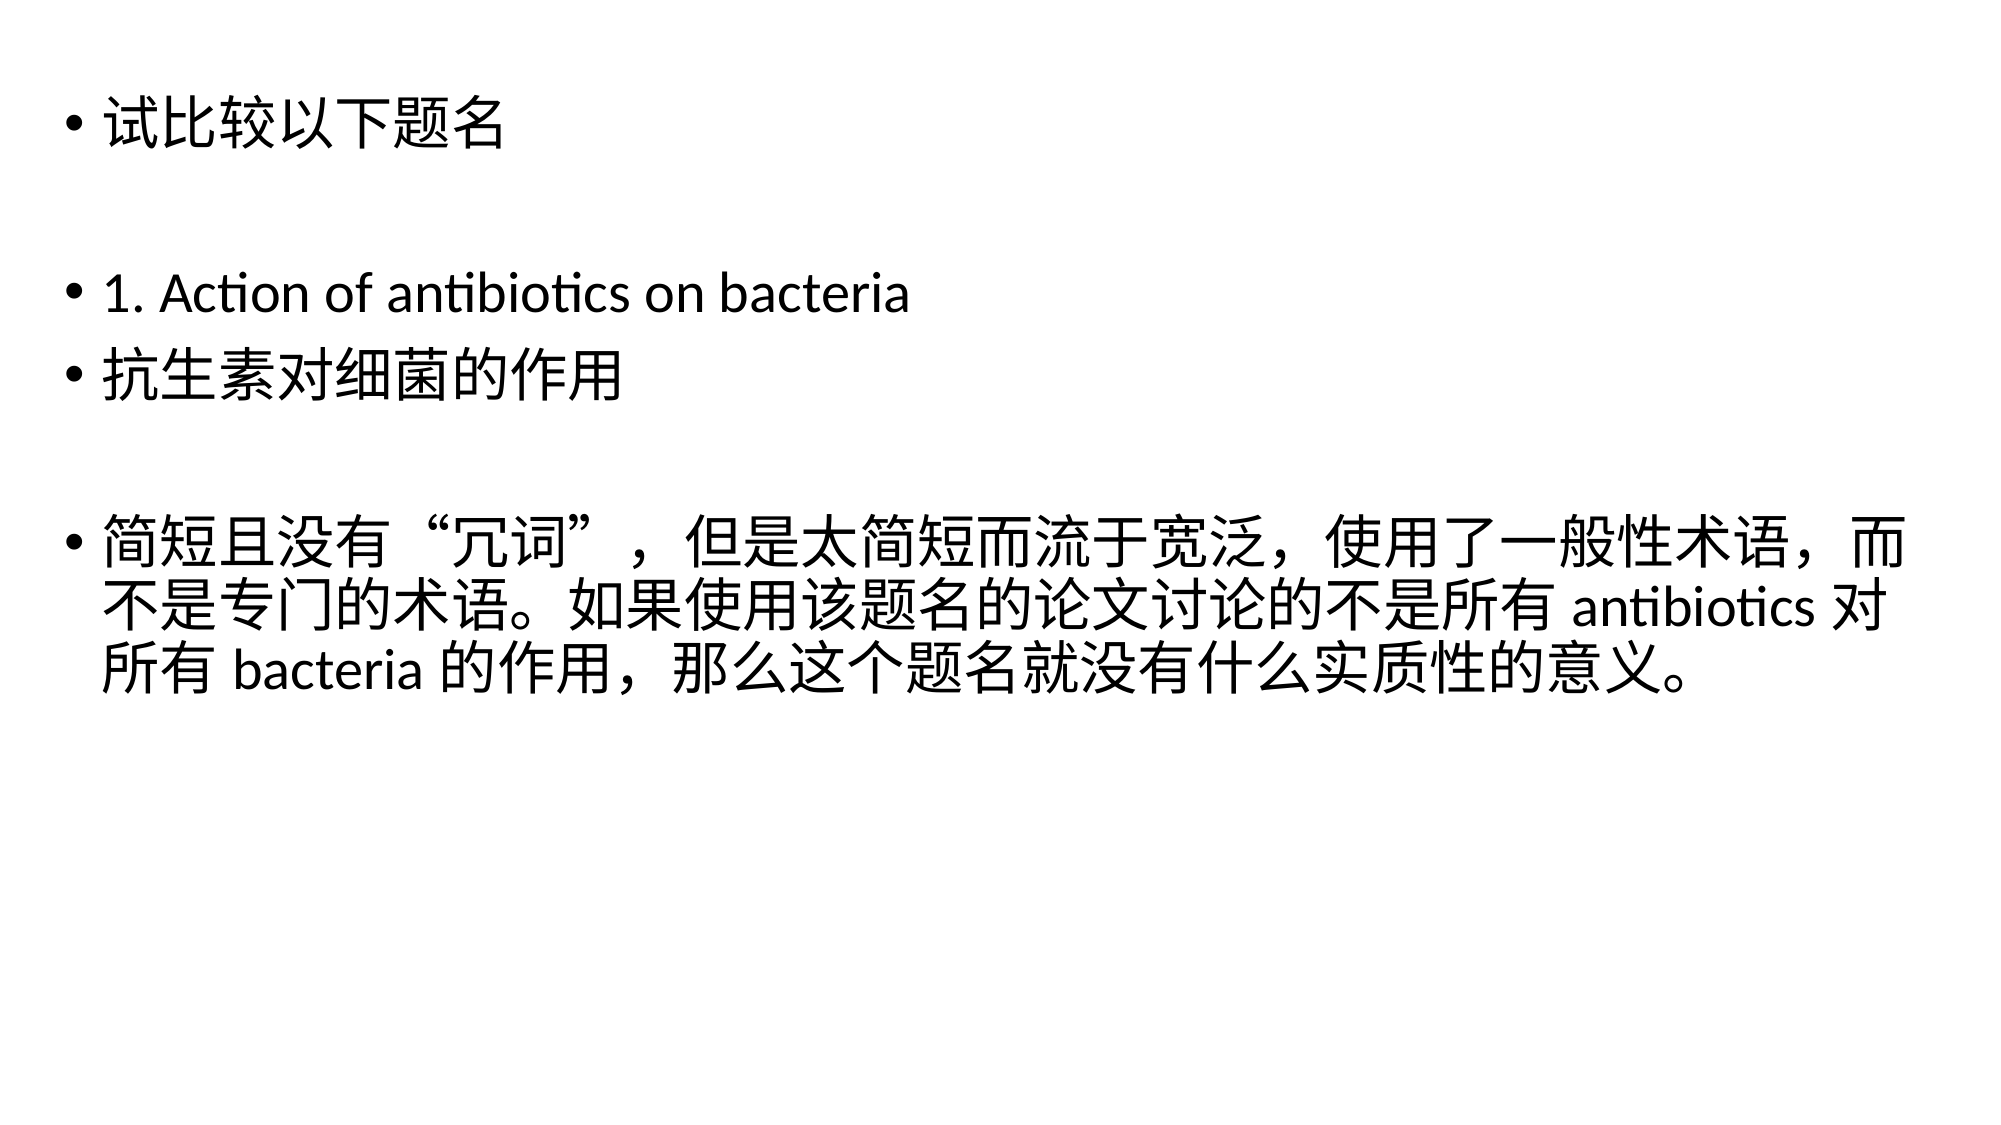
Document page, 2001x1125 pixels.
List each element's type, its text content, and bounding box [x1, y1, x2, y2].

list 试比较以下题名 1. Action of antibiotics on bacteria 抗生素对细菌的作用 简短且没有“冗词”，但是太简短而流于宽泛，使用了一般性术语，而不是专门的术语。如果使用该题名的论文讨论的不是所有antibiotics对所有bacteria的作用，那么这个题名就没有什么实质性的意义。 [49, 87, 1962, 1095]
